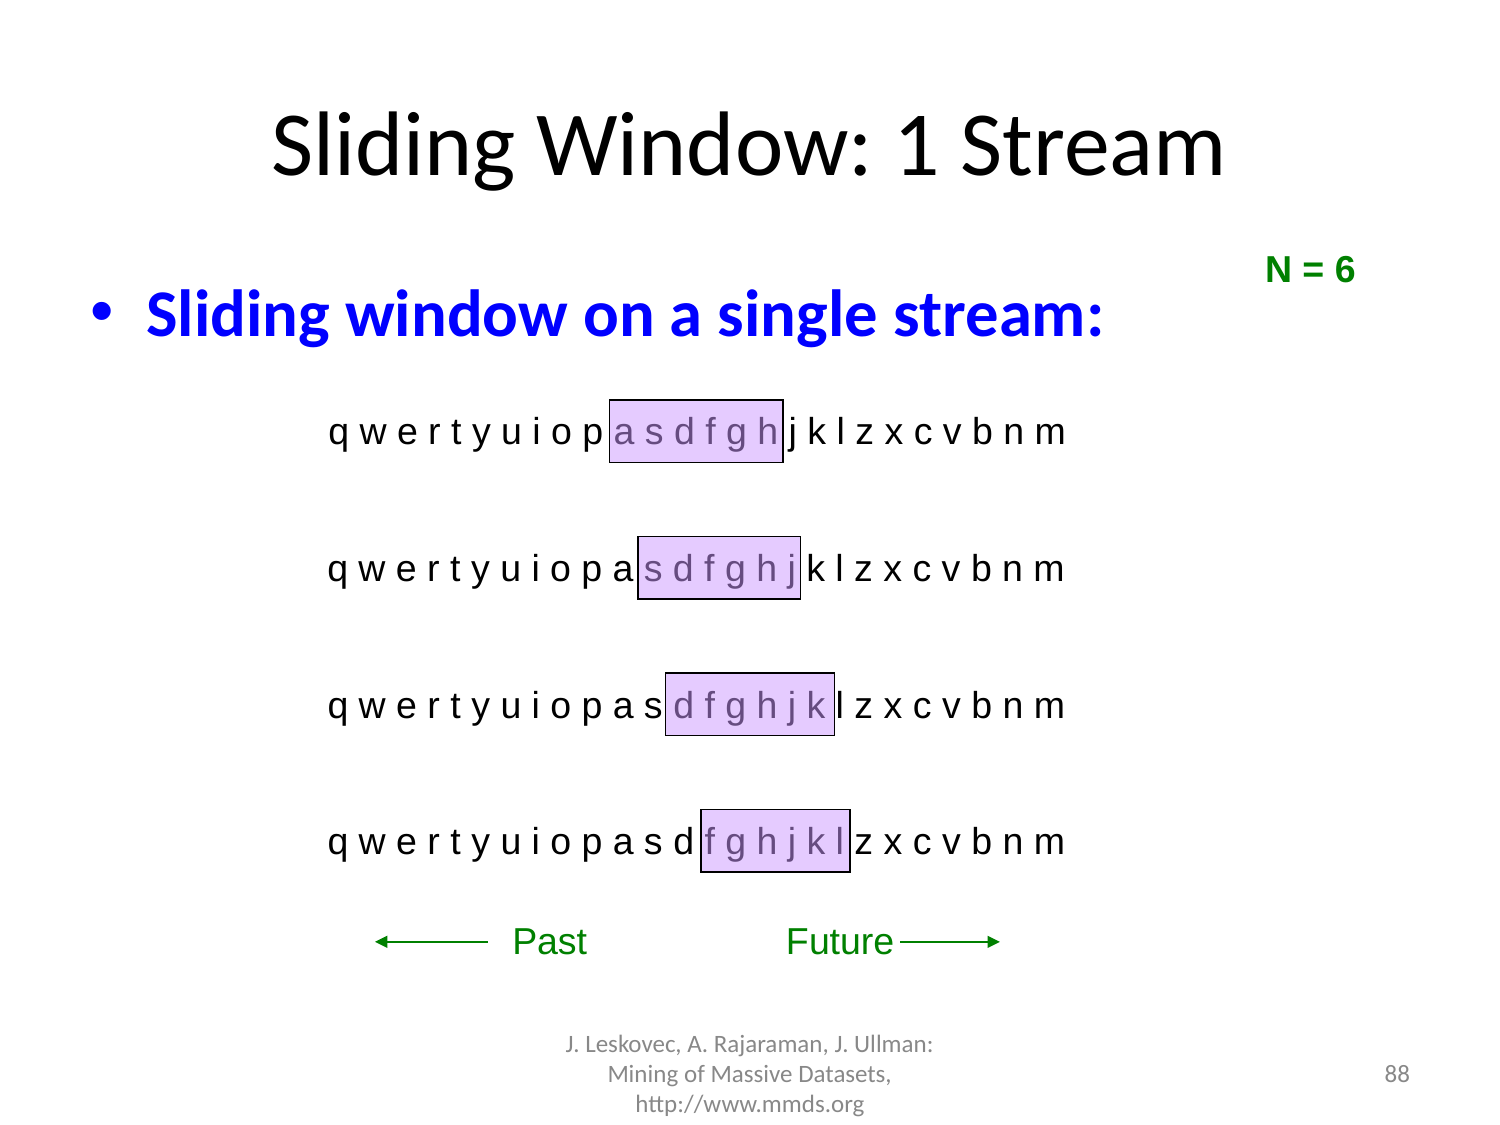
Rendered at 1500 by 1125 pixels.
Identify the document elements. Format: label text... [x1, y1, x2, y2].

footer J. Leskovec, A. Rajaraman, J. Ullman: Mining of Massive Datasets, http://www.mmds.org [512, 1042, 988, 1103]
list Sliding window on a single stream: [75, 262, 1425, 1005]
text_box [312, 672, 1113, 736]
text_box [312, 809, 1113, 873]
text_box N = 6 [1250, 237, 1372, 298]
title Sliding Window: 1 Stream [75, 45, 1425, 233]
text_box Past Future [497, 909, 913, 970]
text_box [313, 399, 1114, 463]
slide_number ‹#› [1074, 1042, 1425, 1103]
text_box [311, 536, 1113, 600]
